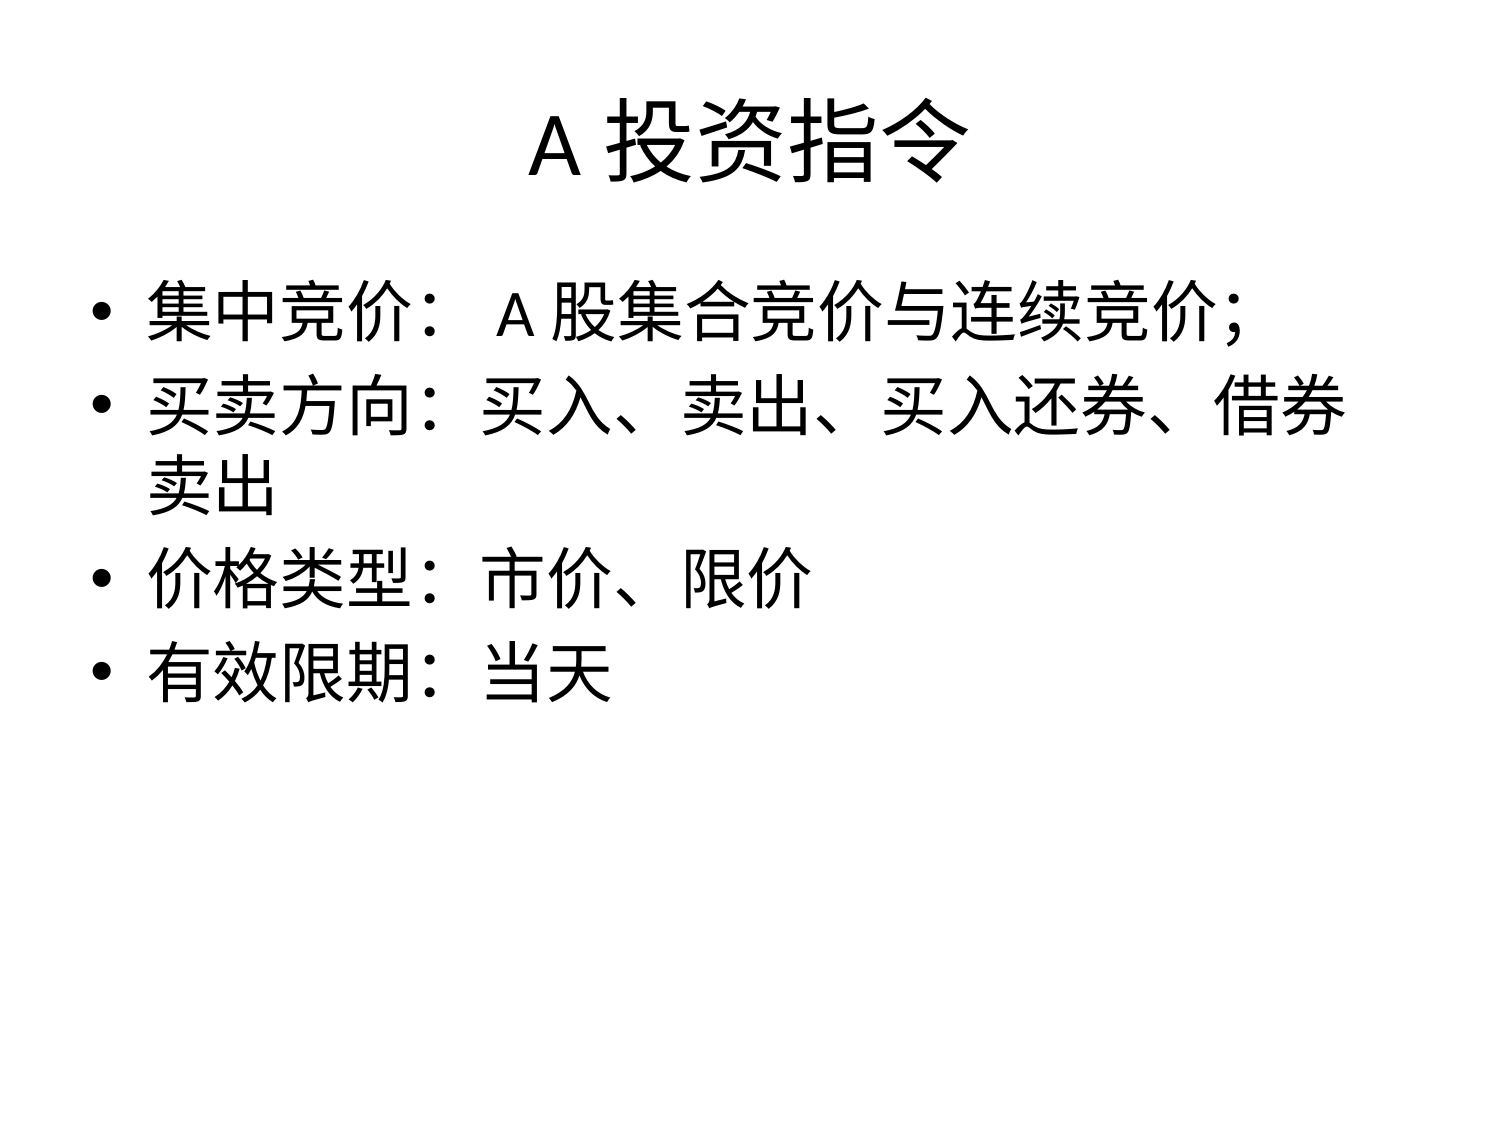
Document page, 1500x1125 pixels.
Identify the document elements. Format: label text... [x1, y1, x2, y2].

list 集中竞价：A股集合竞价与连续竞价； 买卖方向：买入、卖出、买入还券、借券卖出 价格类型：市价、限价 有效限期：当天 [75, 262, 1425, 1005]
title A投资指令 [75, 45, 1425, 233]
